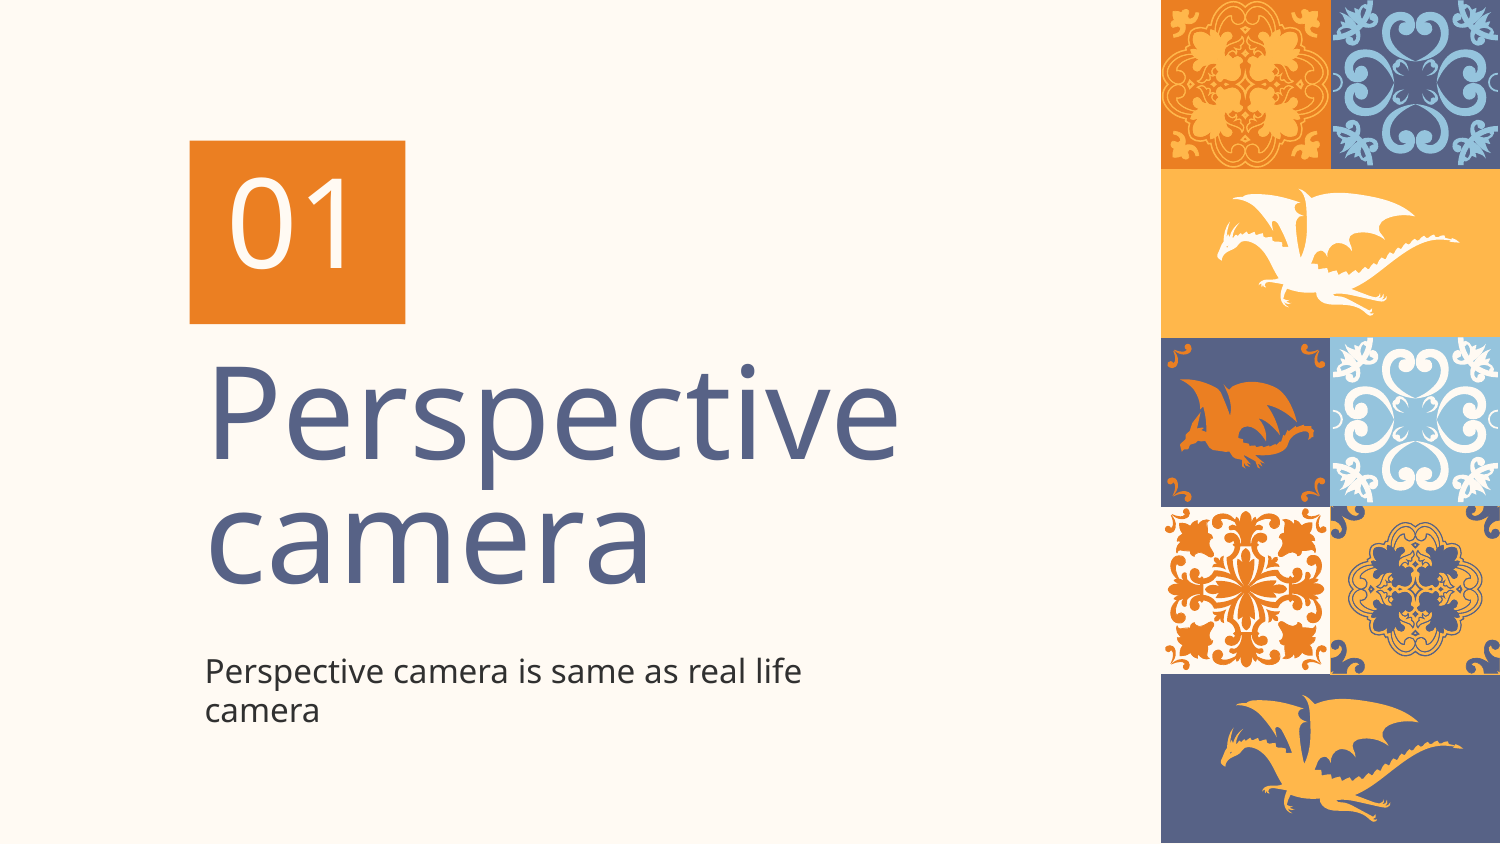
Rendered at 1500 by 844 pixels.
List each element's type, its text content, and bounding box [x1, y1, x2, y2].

title 01 [189, 140, 406, 325]
title Perspective camera [189, 334, 993, 635]
subtitle Perspective camera is same as real life camera [189, 634, 905, 718]
